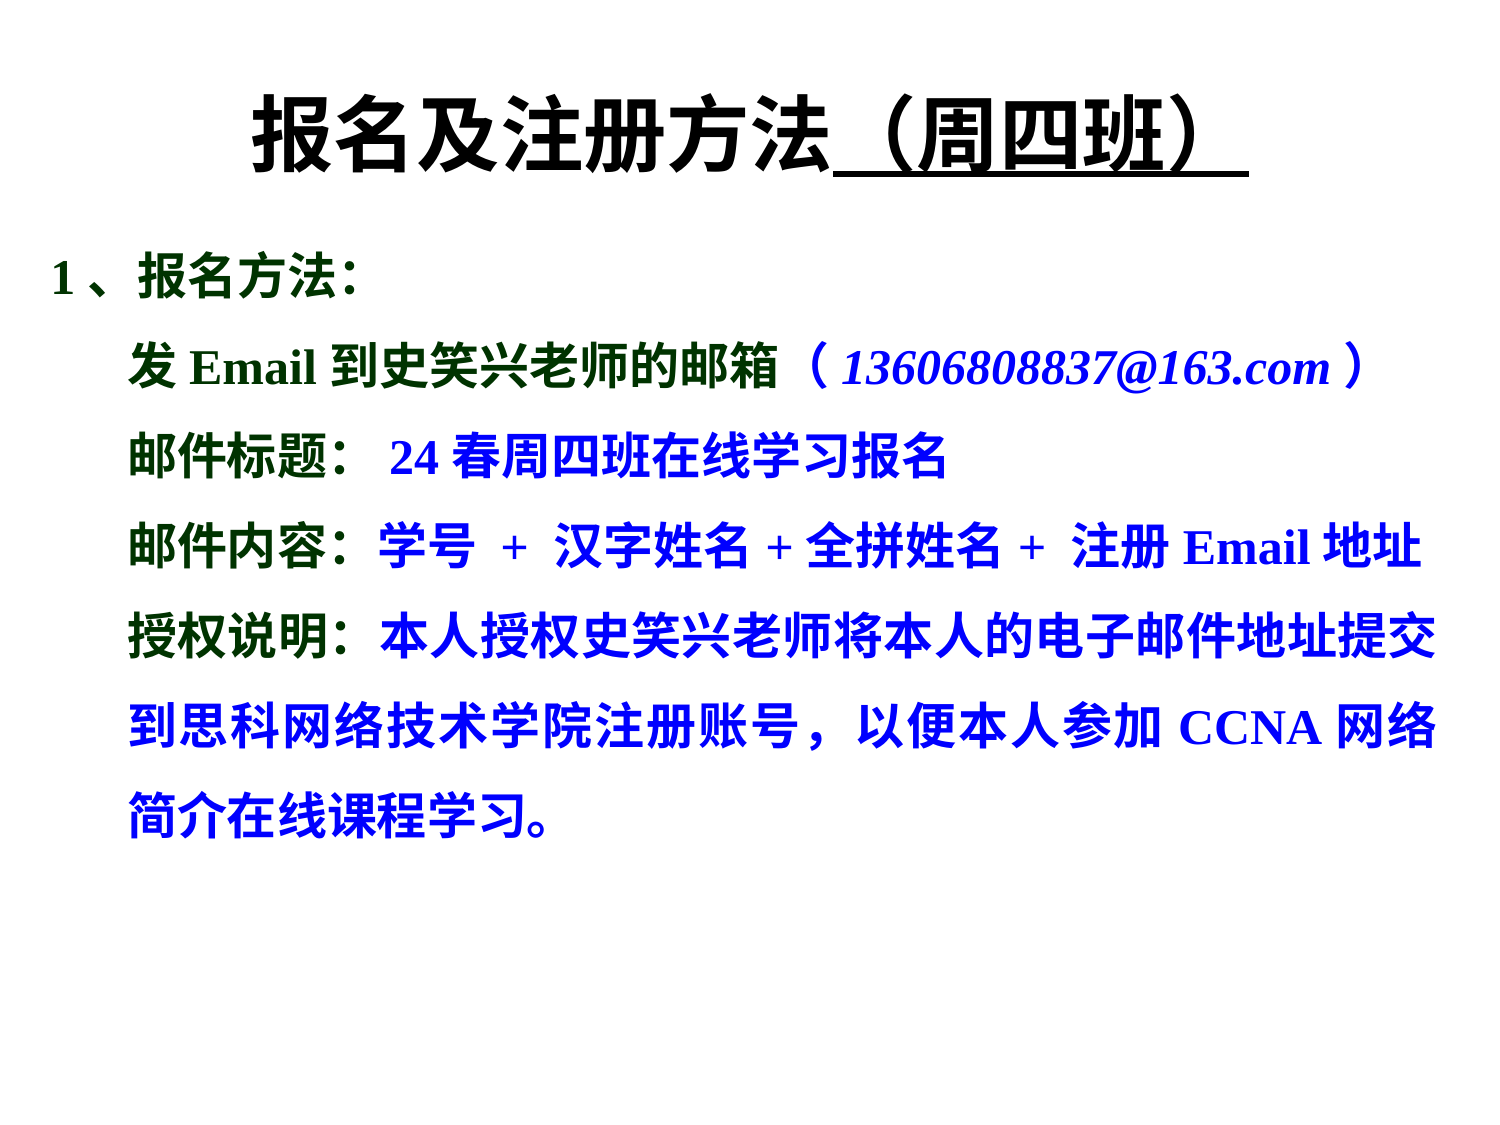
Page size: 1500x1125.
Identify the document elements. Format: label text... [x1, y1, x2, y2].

list 报名及注册方法（周四班） [0, 70, 1500, 194]
text_box 1、报名方法： 发Email到史笑兴老师的邮箱（13606808837@163.com） 邮件标题：24春周四班在线学习报名 邮件内容：学号 + 汉字姓名+全拼姓名+ 注册Email地址 授权说明：本人授权史笑兴老师将本人的电子邮件地址提交到思科网络技术学院注册账号，以便本人参加CCNA网络简介在线课程学习。 [35, 206, 1453, 852]
